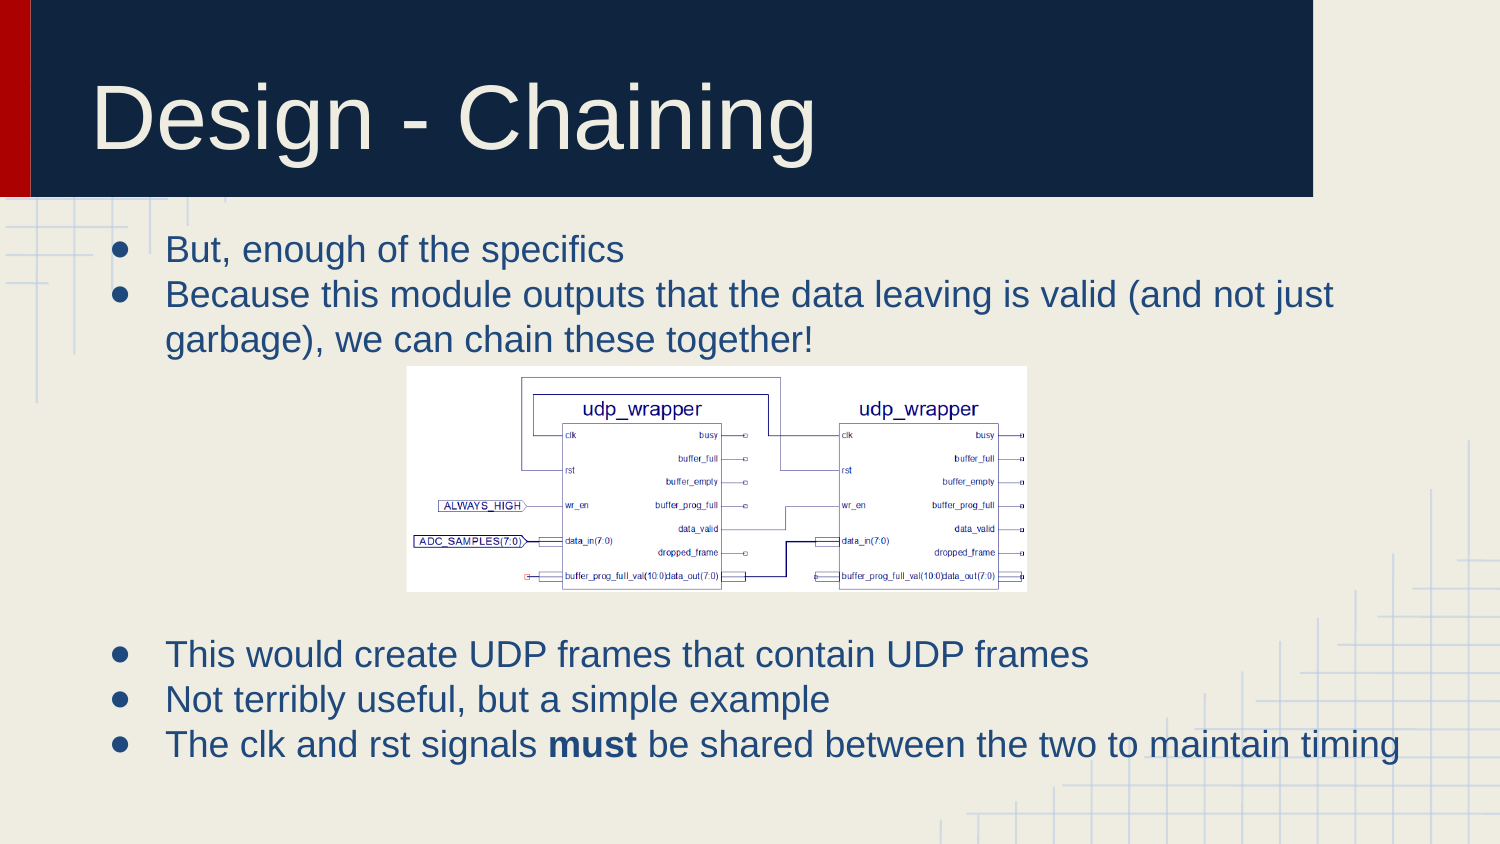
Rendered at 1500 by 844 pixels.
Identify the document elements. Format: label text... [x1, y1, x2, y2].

picture [406, 366, 1028, 593]
list But, enough of the specifics Because this module outputs that the data leaving is valid (and not just garbage), we can chain these together! This would create UDP frames that contain UDP frames Not terribly useful, but a simple example The clk and rst signals must be shared between the two to maintain timing [75, 209, 1425, 806]
title Design - Chaining [75, 16, 1276, 183]
